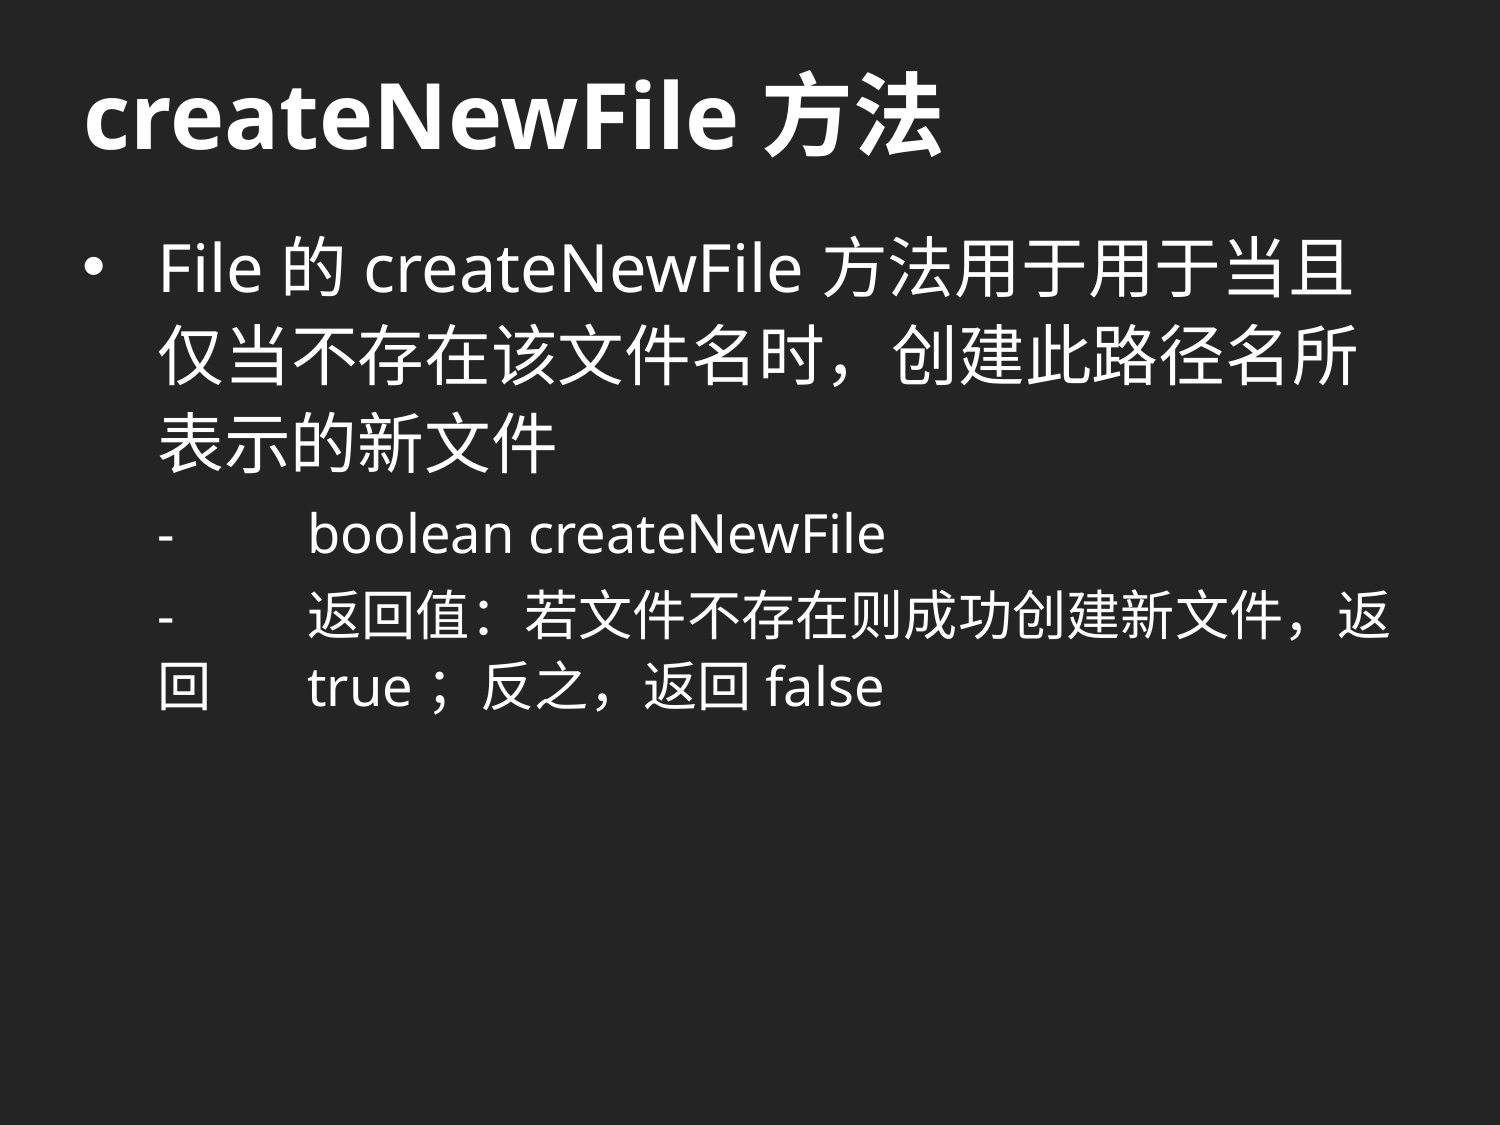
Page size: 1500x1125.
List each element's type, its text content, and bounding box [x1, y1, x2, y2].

title createNewFile方法 [68, 35, 1432, 192]
list File的createNewFile方法用于用于当且仅当不存在该文件名时，创建此路径名所表示的新文件 - boolean createNewFile - 返回值：若文件不存在则成功创建新文件，返回 true；反之，返回false [66, 210, 1433, 1044]
